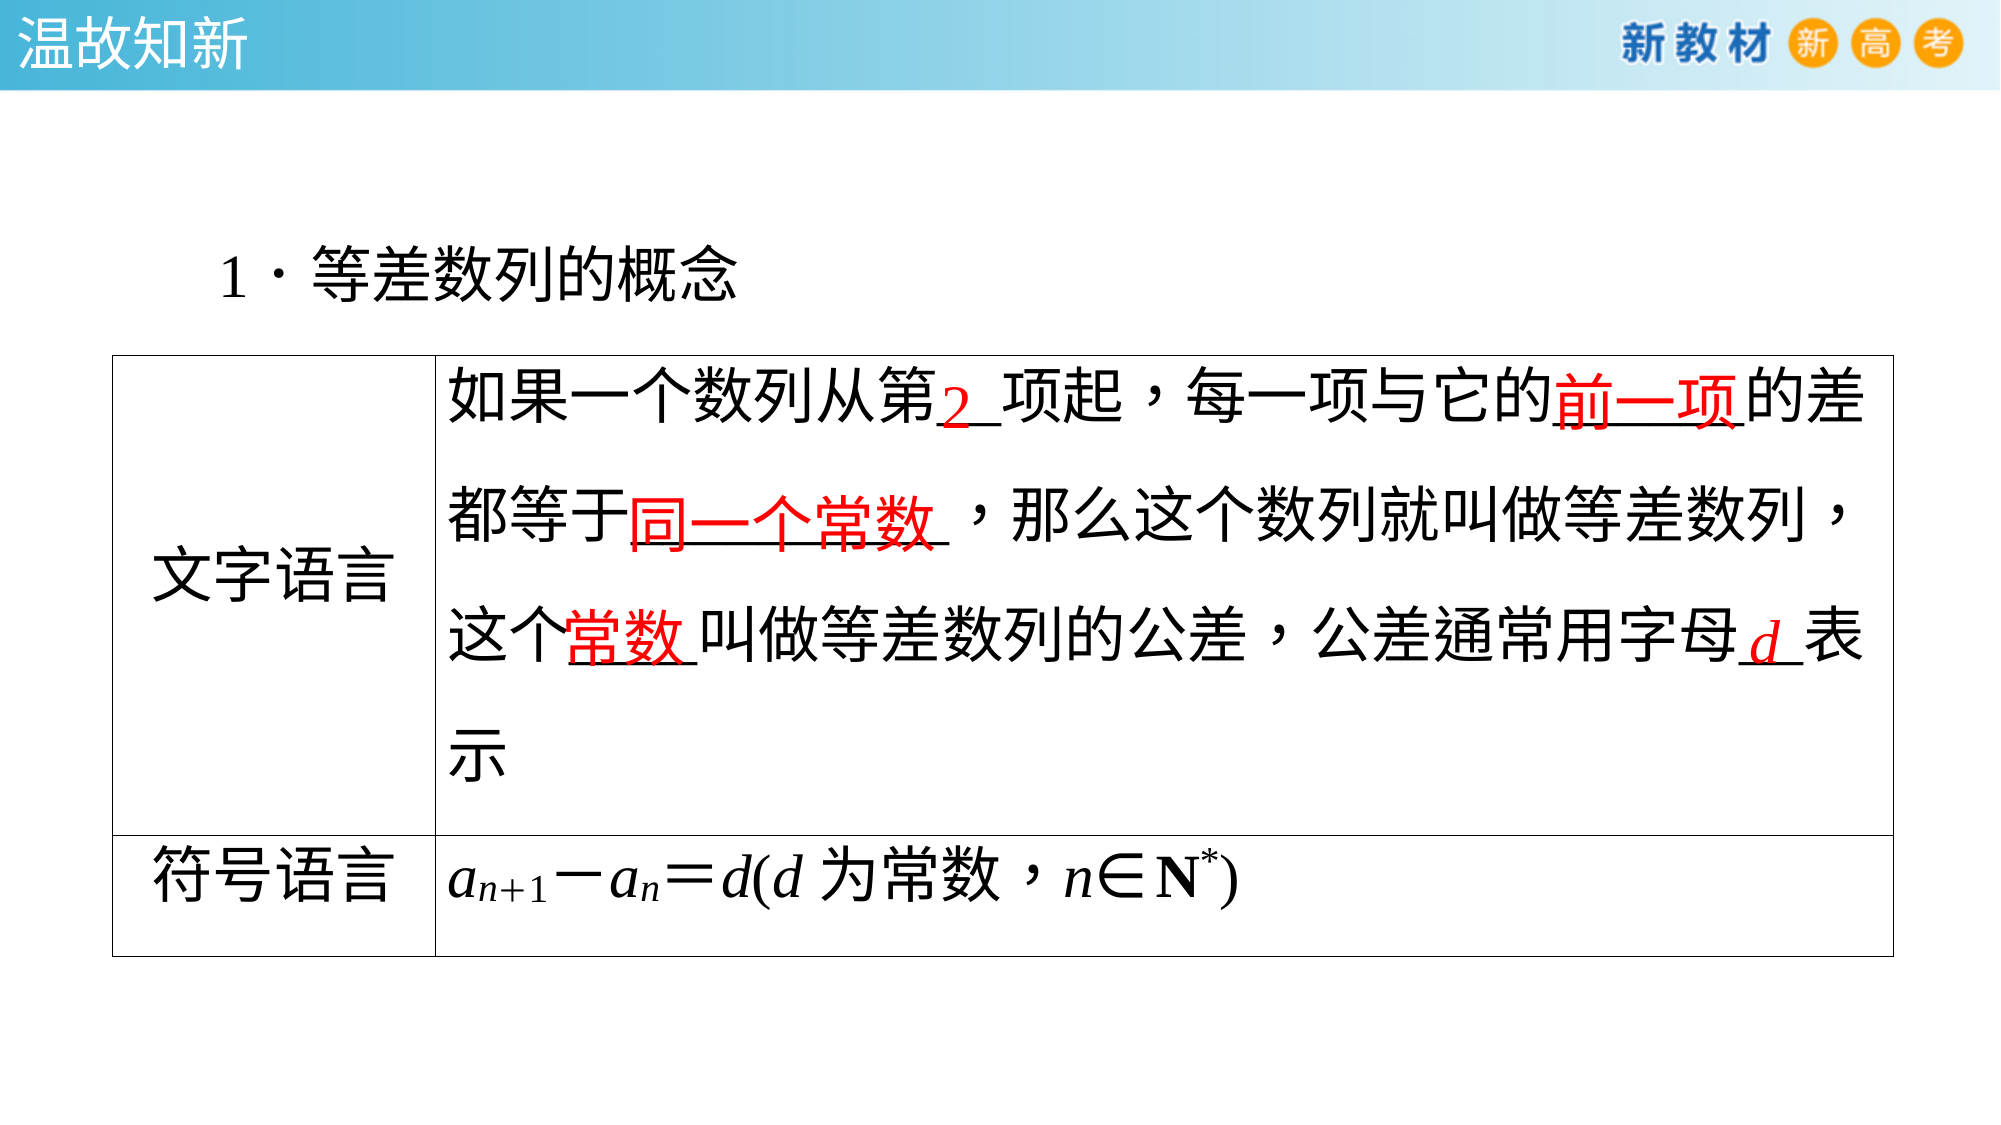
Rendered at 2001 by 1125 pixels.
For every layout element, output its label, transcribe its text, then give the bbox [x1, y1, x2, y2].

text_box 温故知新 [1, 0, 265, 85]
picture [0, 0, 2001, 1125]
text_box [82, 129, 1928, 1008]
